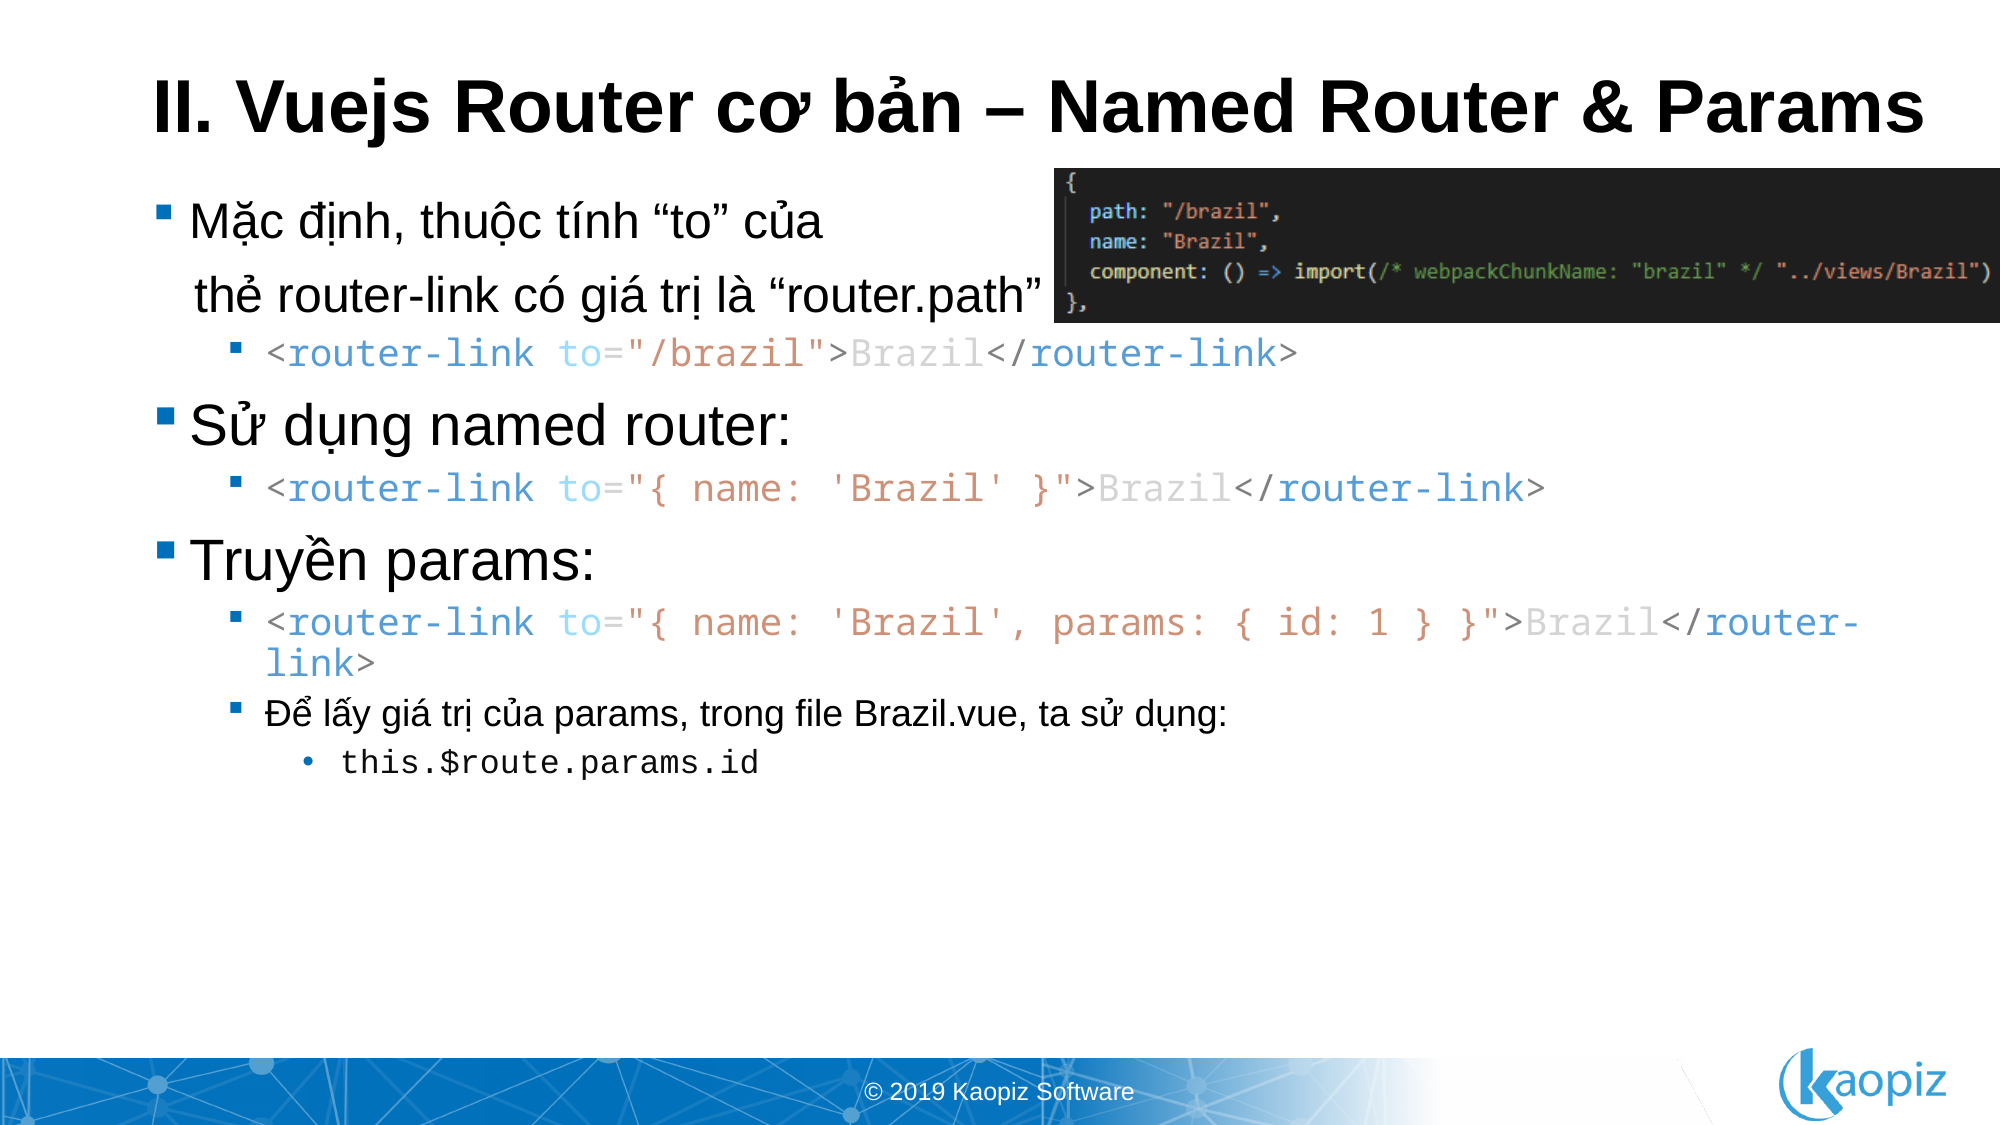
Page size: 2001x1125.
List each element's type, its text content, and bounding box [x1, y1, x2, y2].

picture [1770, 1046, 1955, 1123]
title II. Vuejs Router cơ bản – Named Router & Params [137, 59, 1963, 157]
footer © 2019 Kaopiz Software [662, 1061, 1338, 1121]
picture [1054, 168, 2000, 323]
list Mặc định, thuộc tính “to” của thẻ router-link có giá trị là “router.path” <router-link to="/brazil">Brazil</router-link> Sử dụng named router: <router-link to="{ name: 'Brazil' }">Brazil</router-link> Truyền params: <router-link to="{ name: 'Brazil', params: { id: 1 } }">Brazil</router-link> Để lấy giá trị của params, trong file Brazil.vue, ta sử dụng: this.$route.params.id [137, 187, 1904, 1061]
picture [0, 1058, 1713, 1125]
